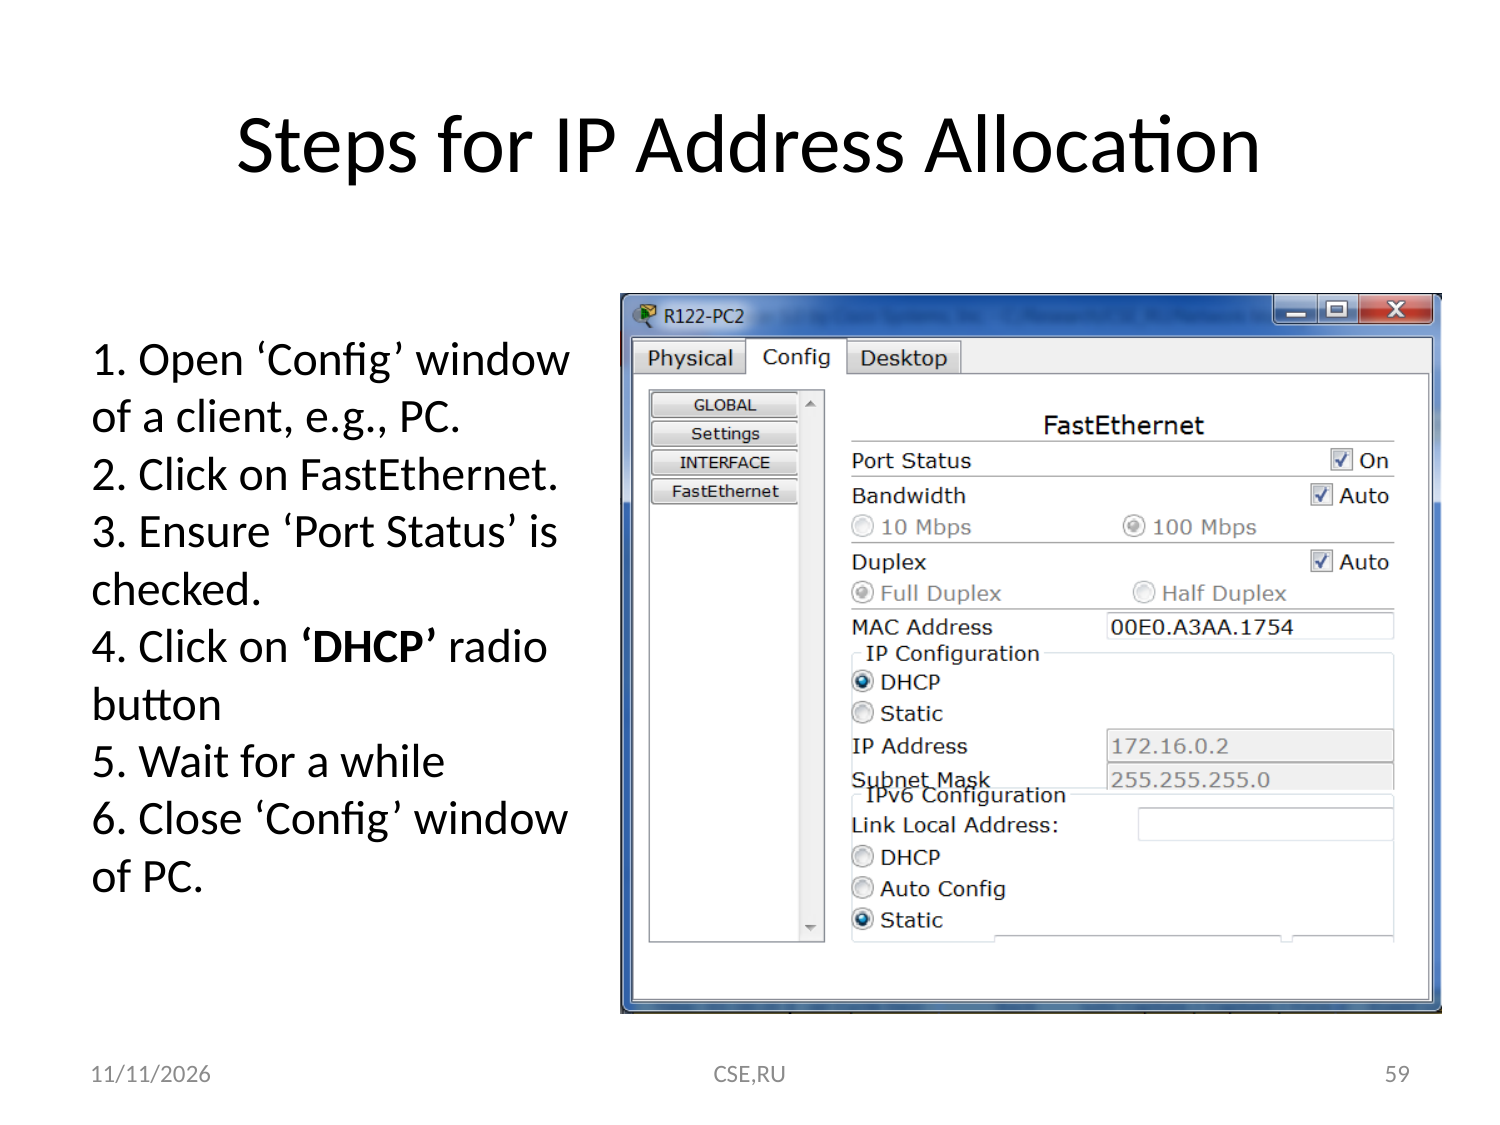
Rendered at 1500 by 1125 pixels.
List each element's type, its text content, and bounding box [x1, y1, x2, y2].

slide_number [75, 1042, 425, 1103]
slide_number 59 [1074, 1042, 1425, 1103]
footer CSE,RU [512, 1042, 988, 1103]
text_box 1. Open ‘Config’ window of a client, e.g., PC. 2. Click on FastEthernet. 3. Ensure ‘Port Status’ is checked. 4. Click on ‘DHCP’ radio button 5. Wait for a while 6. Close ‘Config’ window of PC. [76, 320, 597, 910]
title Steps for IP Address Allocation [75, 45, 1425, 233]
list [619, 292, 1442, 1014]
